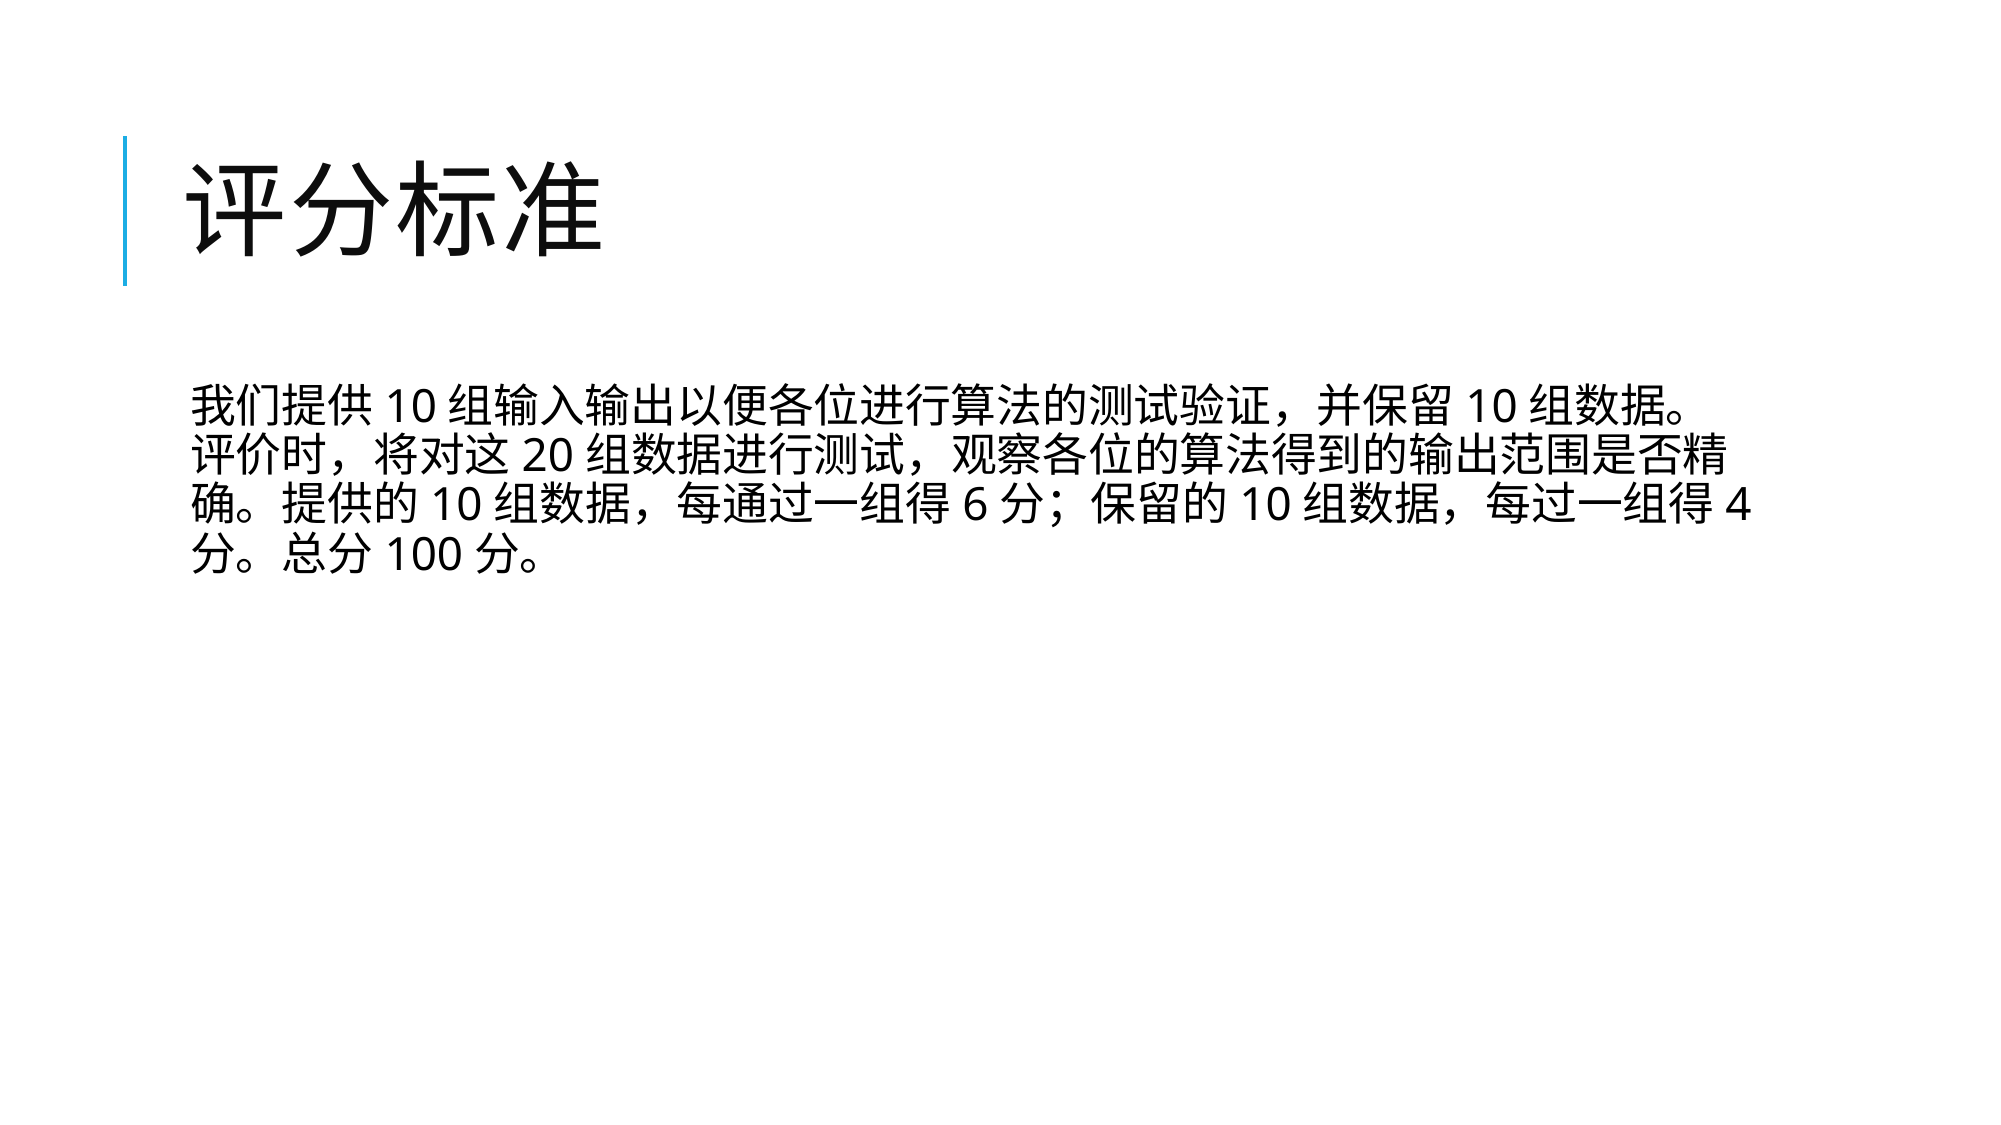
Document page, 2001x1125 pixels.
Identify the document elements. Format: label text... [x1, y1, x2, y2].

list 我们提供10组输入输出以便各位进行算法的测试验证，并保留10组数据。评价时，将对这20组数据进行测试，观察各位的算法得到的输出范围是否精确。提供的10组数据，每通过一组得6分；保留的10组数据，每过一组得4分。总分100分。 [168, 375, 1763, 1035]
title 评分标准 [168, 96, 1763, 342]
